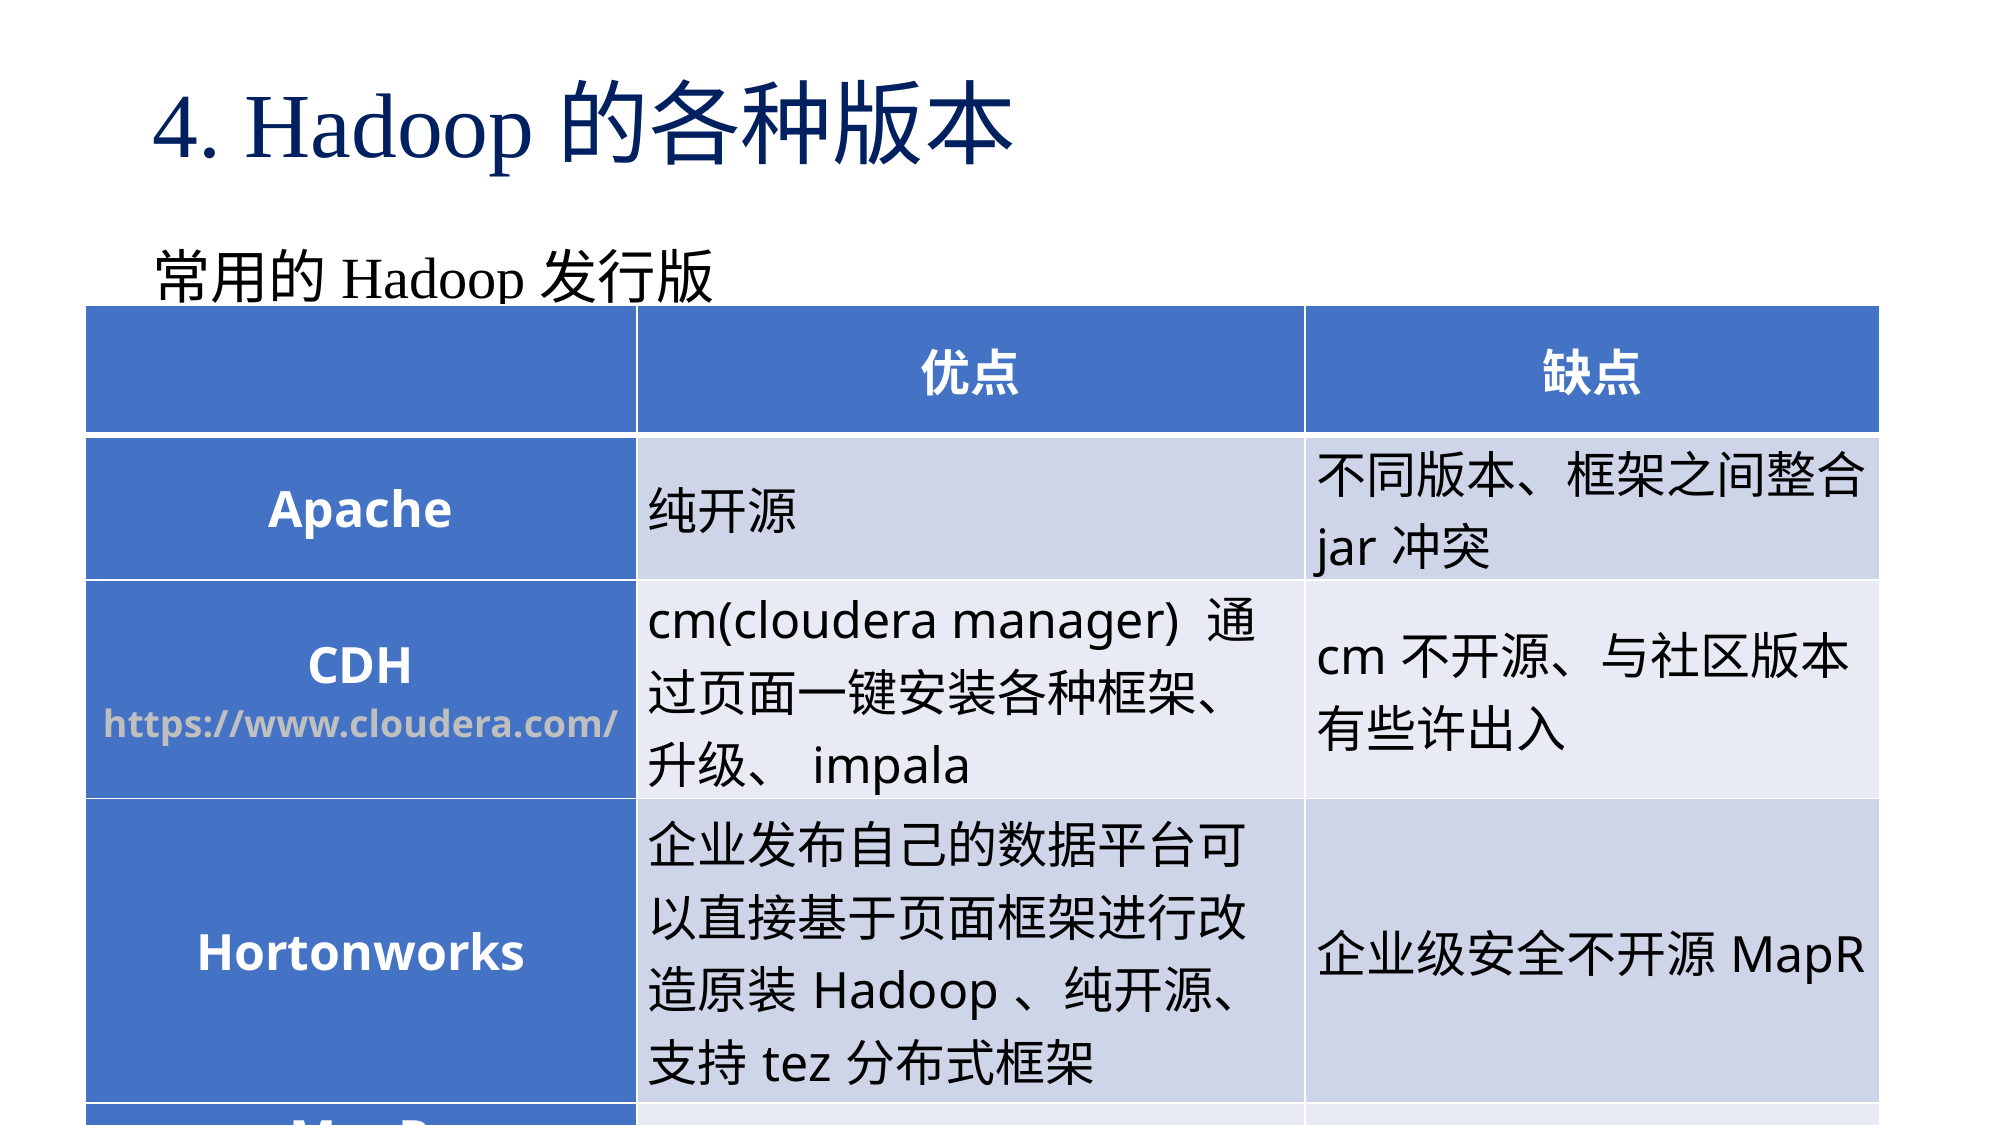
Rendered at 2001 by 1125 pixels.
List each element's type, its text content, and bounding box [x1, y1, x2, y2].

table_cell 企业发布自己的数据平台可以直接基于页面框架进行改造原装Hadoop、纯开源、支持tez分布式框架 [638, 799, 1304, 1102]
title 4. Hadoop的各种版本 [137, 59, 1863, 197]
table_cell 企业级安全不开源MapR [1306, 799, 1879, 1102]
table_header 优点 [638, 306, 1304, 432]
table_cell Apache [86, 438, 636, 579]
table_cell MapR [86, 1104, 636, 1125]
table_cell [638, 1104, 1304, 1125]
table_cell cm(cloudera manager) 通过页面一键安装各种框架、升级、impala [638, 581, 1304, 798]
list 常用的Hadoop发行版 [137, 211, 1863, 304]
table_cell [1306, 1104, 1879, 1125]
table_cell CDH https://www.cloudera.com/ [86, 581, 636, 798]
table_cell 不同版本、框架之间整合 jar冲突 [1306, 438, 1879, 579]
table_cell cm不开源、与社区版本有些许出入 [1306, 581, 1879, 798]
table_cell 纯开源 [638, 438, 1304, 579]
table_header 缺点 [1306, 306, 1879, 432]
table_header [86, 306, 636, 432]
table_cell Hortonworks [86, 799, 636, 1102]
